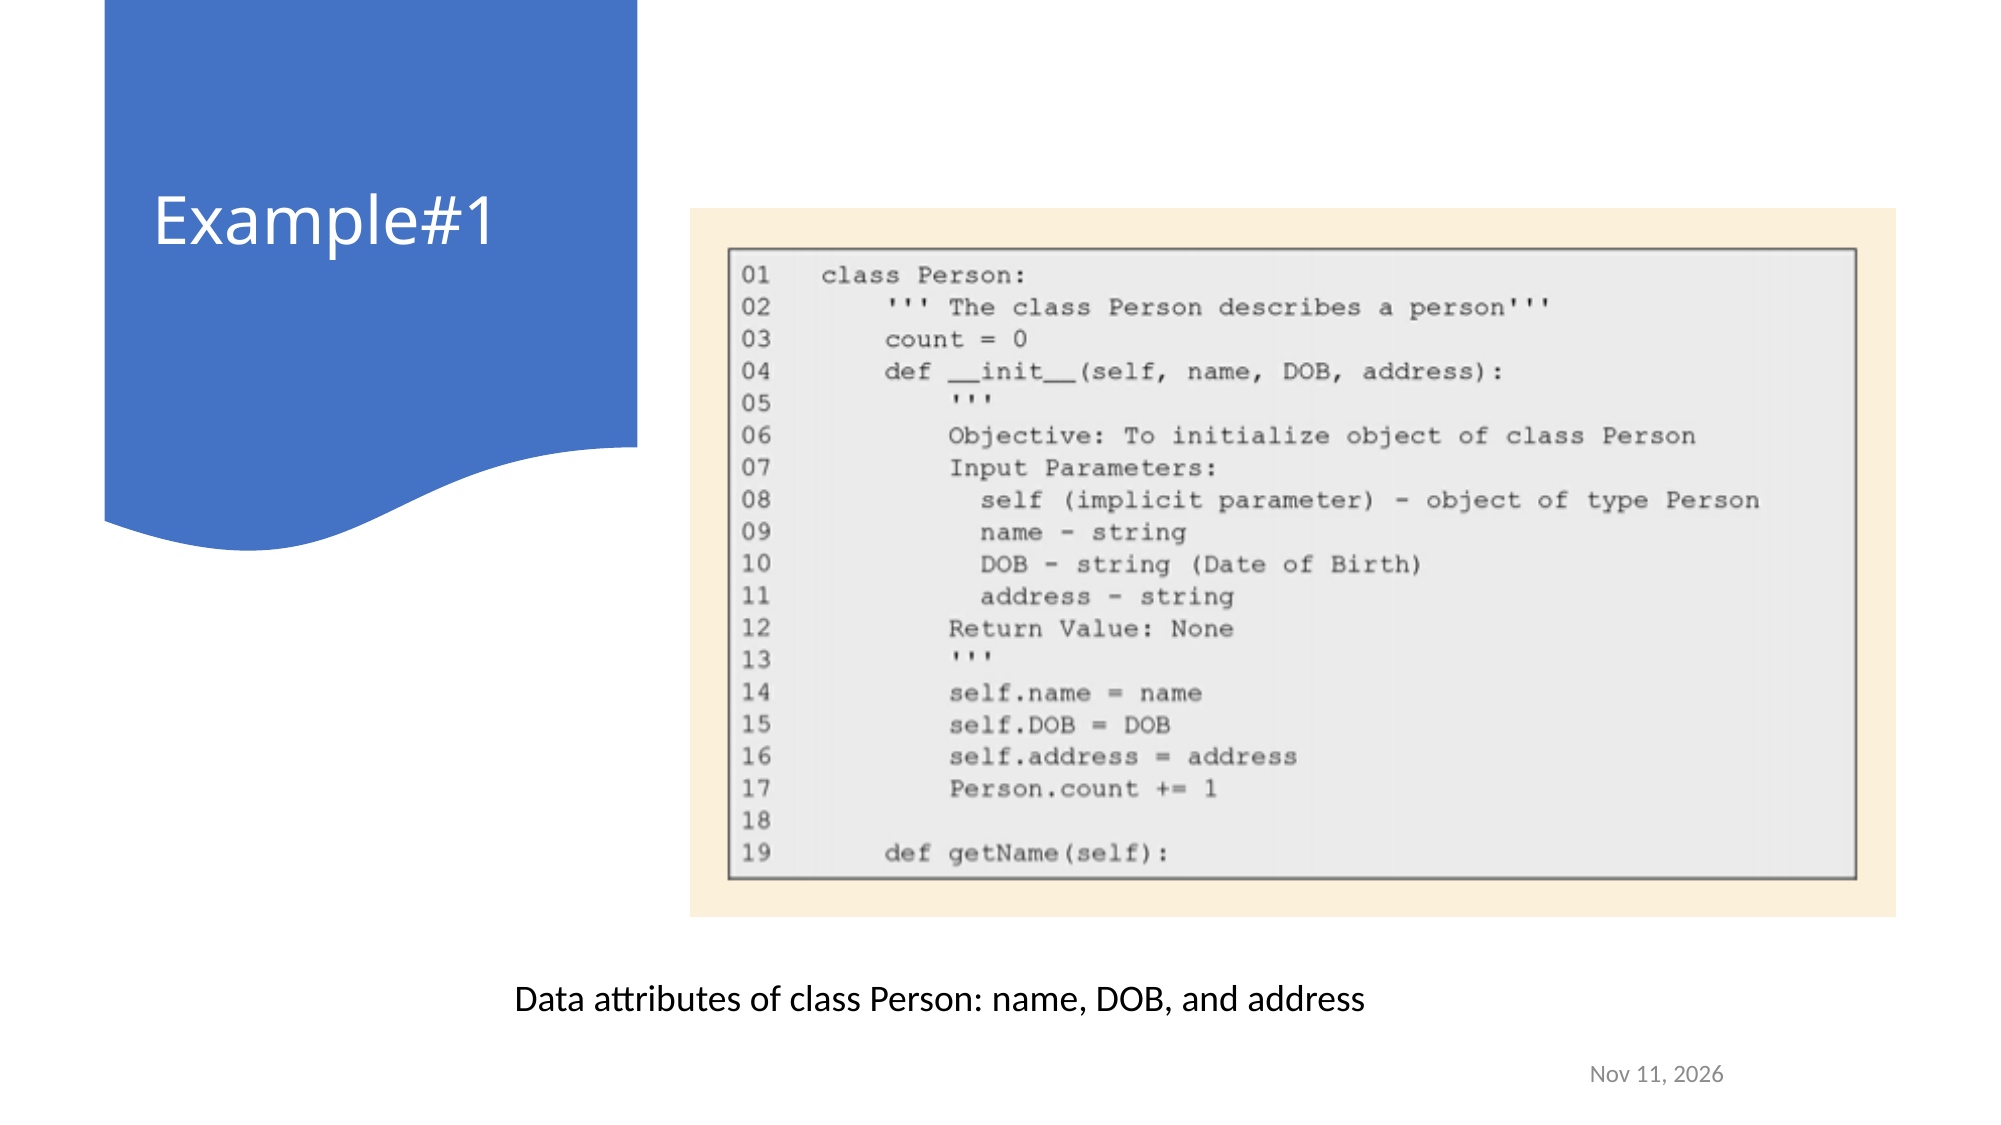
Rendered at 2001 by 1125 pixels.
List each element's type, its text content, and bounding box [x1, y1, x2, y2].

text_box Data attributes of class Person: name, DOB, and address [499, 966, 1501, 1072]
title Example#1 [137, 28, 604, 417]
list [690, 208, 1896, 917]
slide_number 29-Jun-21 [1320, 1042, 1740, 1103]
text_box [103, 0, 639, 552]
